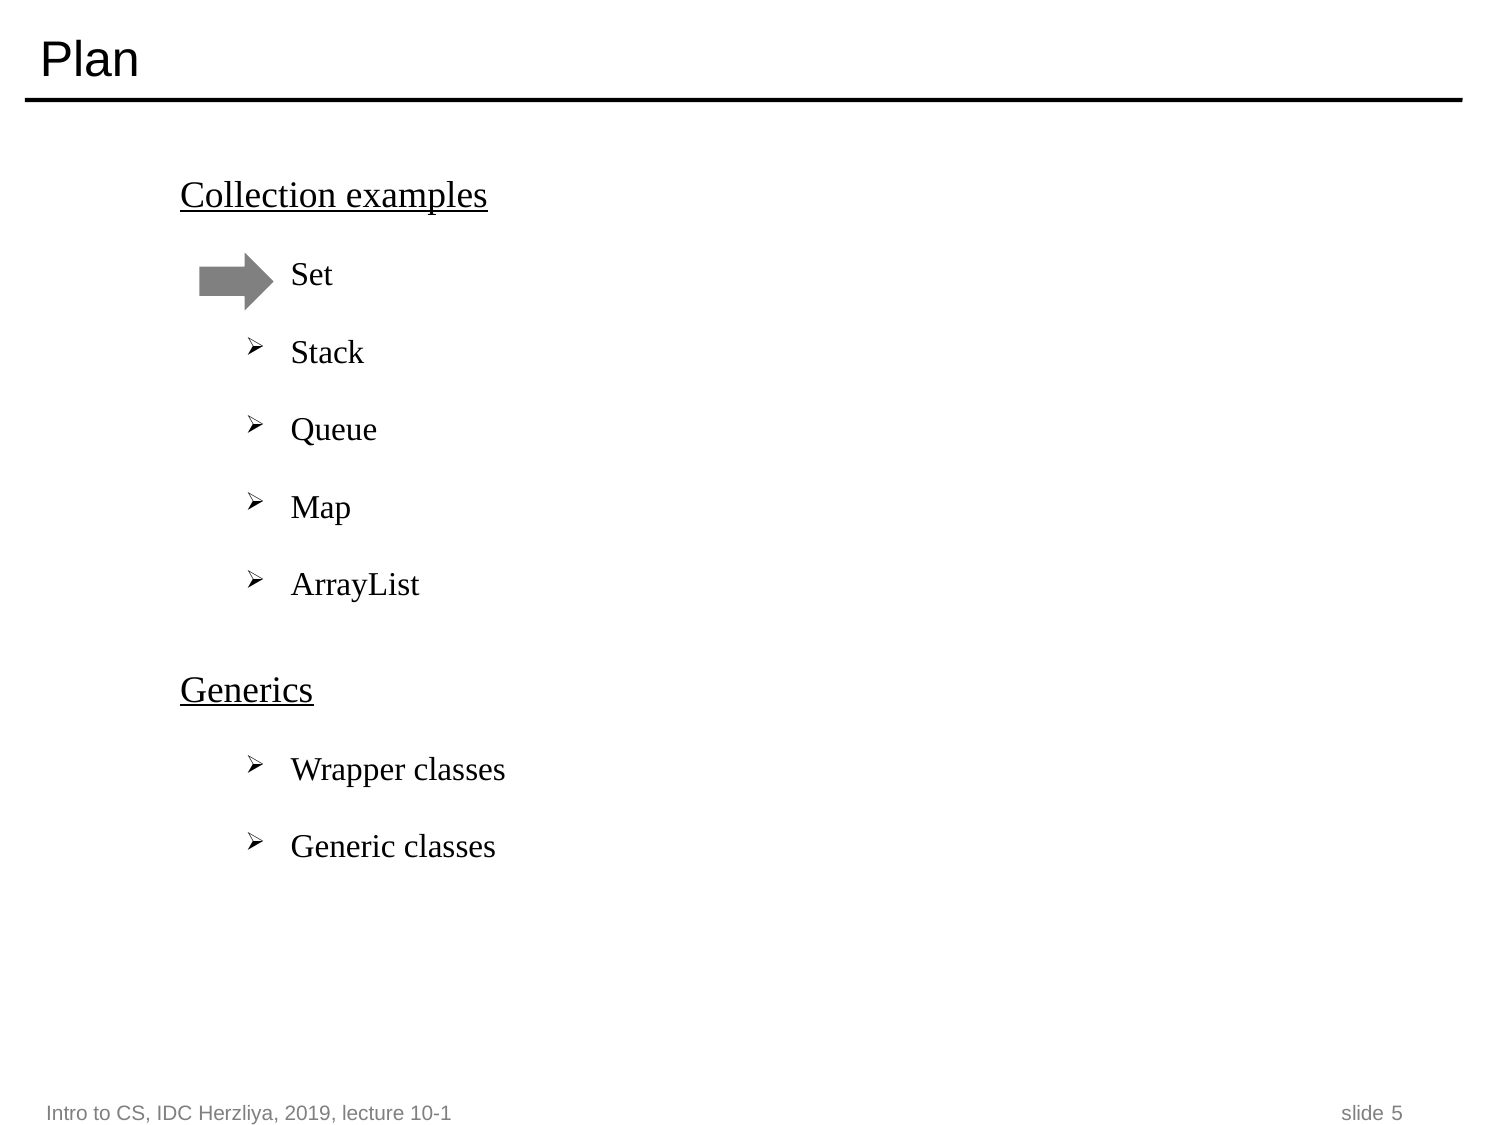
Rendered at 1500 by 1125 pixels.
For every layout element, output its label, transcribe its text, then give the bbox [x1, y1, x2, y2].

list Collection examples Set Stack Queue Map ArrayList Generics Wrapper classes Generic classes [150, 162, 954, 888]
text_box [198, 250, 275, 313]
title Plan [24, 12, 1463, 100]
